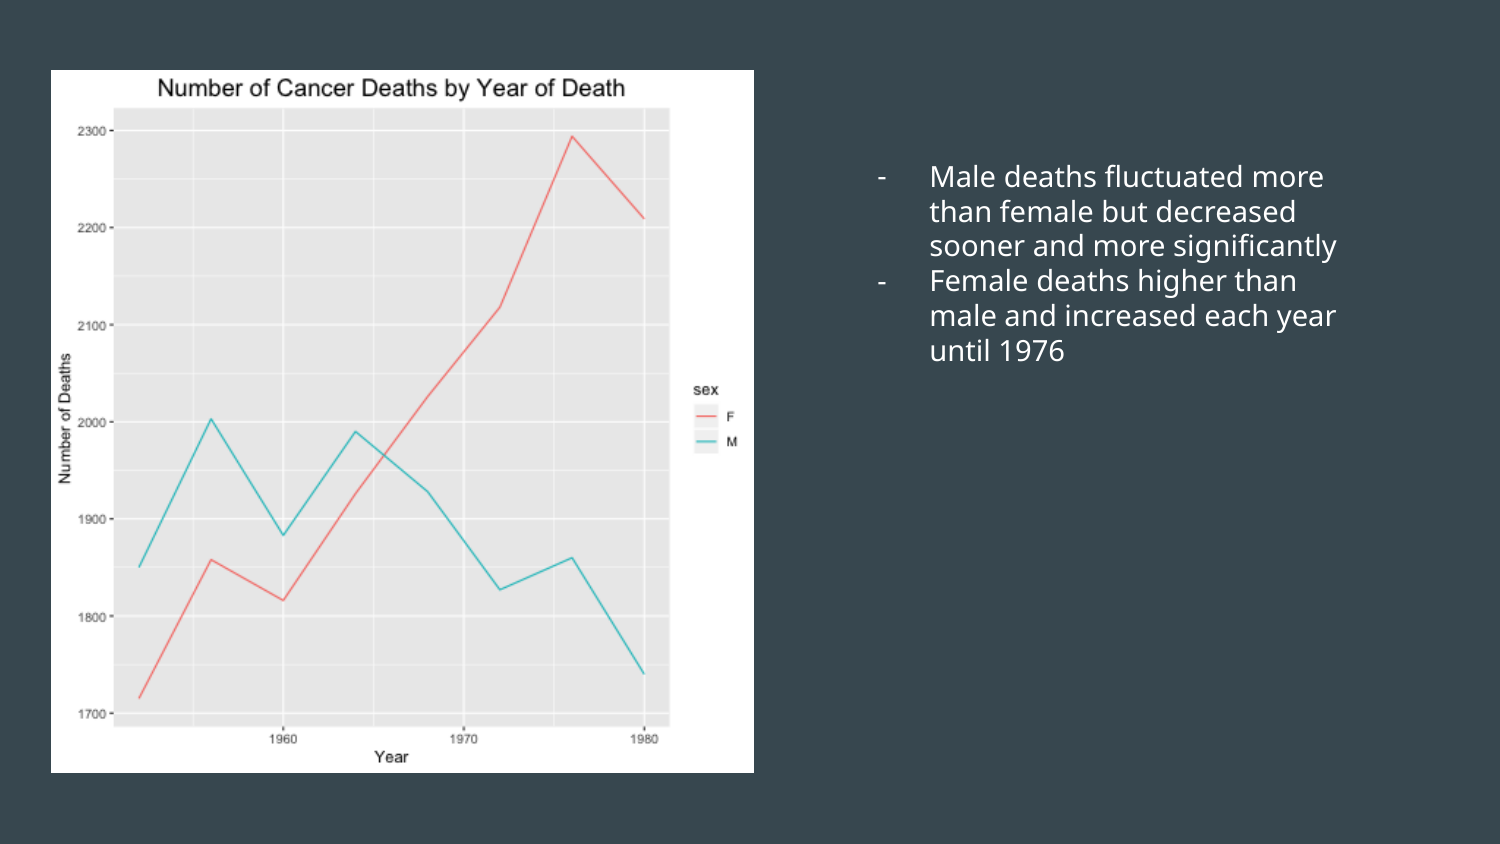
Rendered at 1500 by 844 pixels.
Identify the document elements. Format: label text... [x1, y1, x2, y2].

picture [50, 70, 754, 774]
text_box Male deaths fluctuated more than female but decreased sooner and more significantly Female deaths higher than male and increased each year until 1976 [839, 142, 1374, 324]
